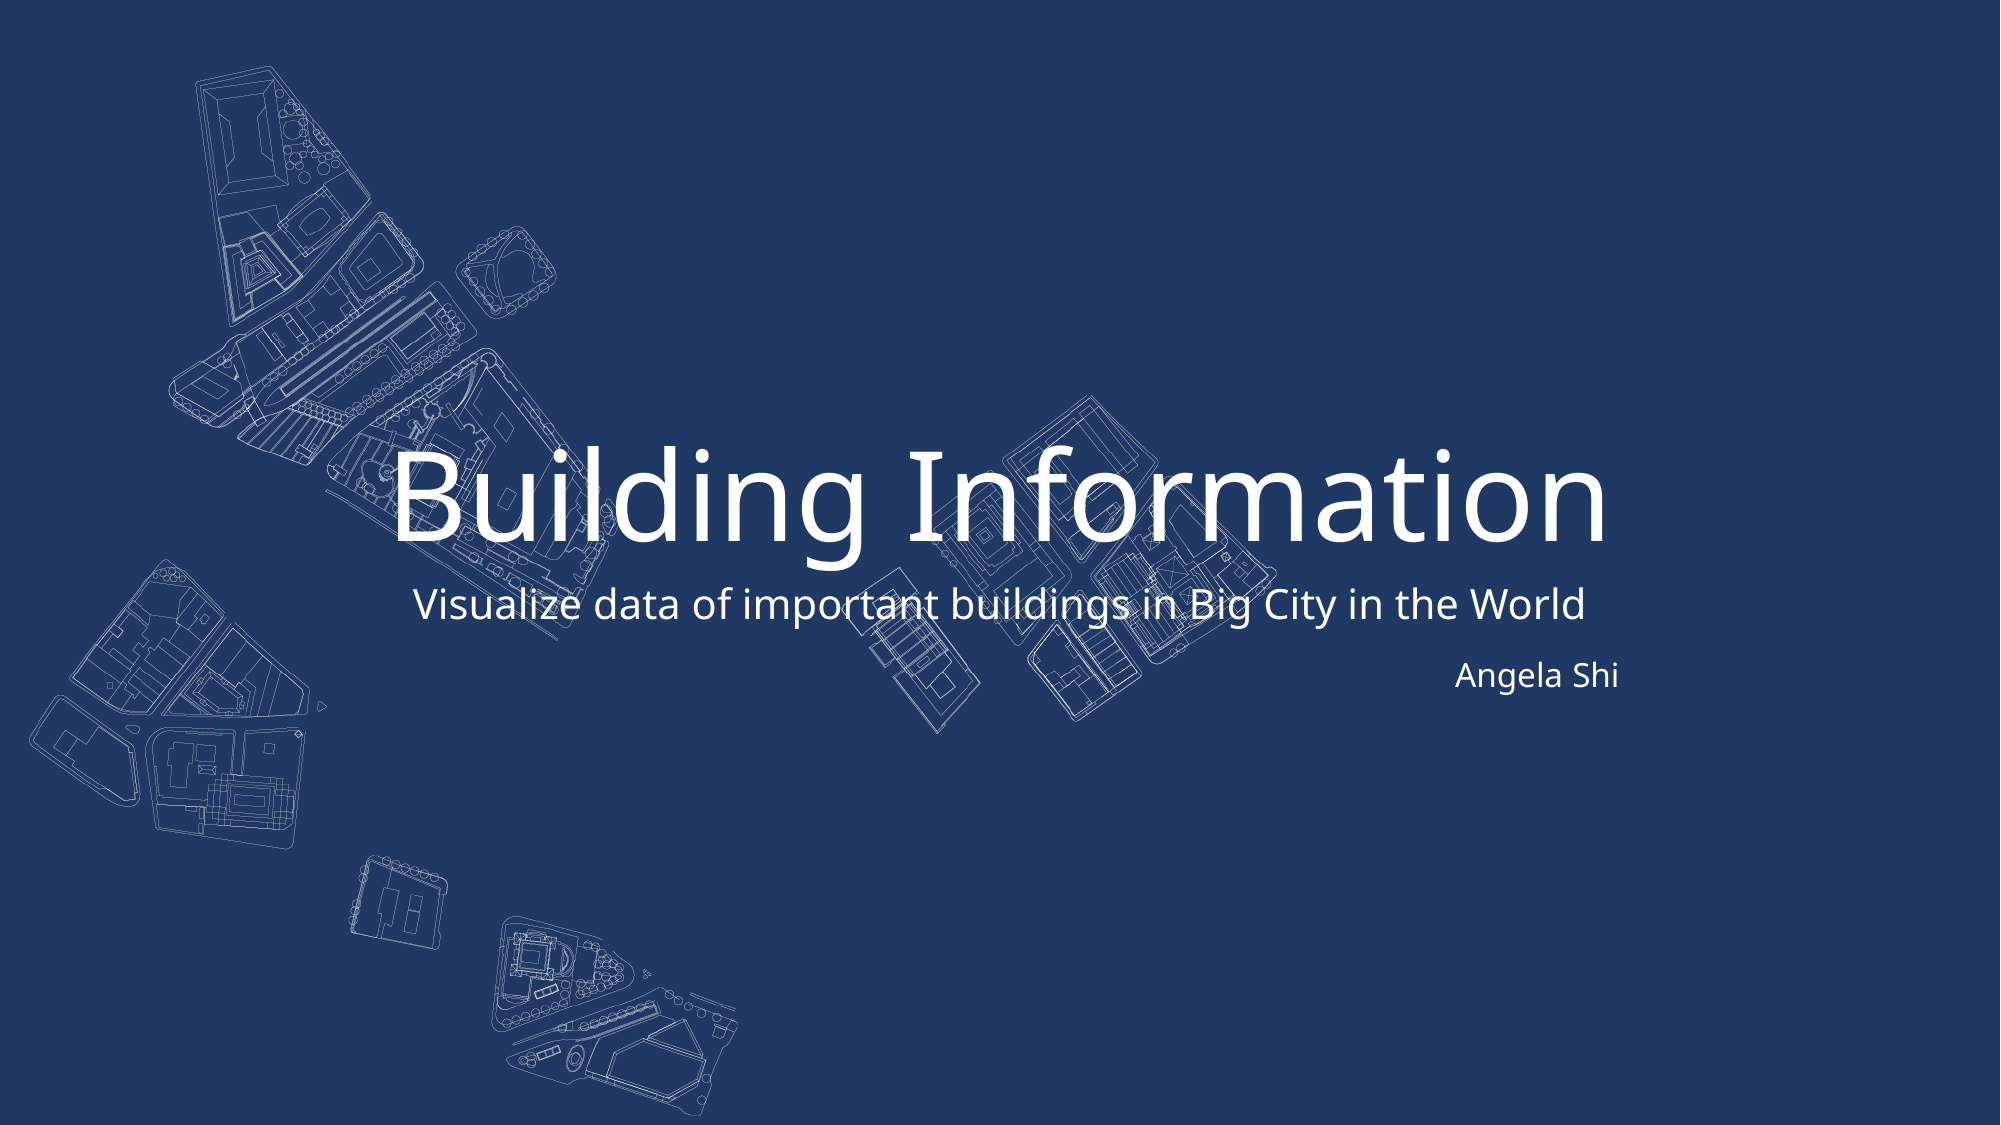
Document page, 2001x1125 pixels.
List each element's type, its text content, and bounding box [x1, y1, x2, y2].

title Building Information [1277, 184, 1750, 575]
text_box Visualize data of important buildings in Big City in the World [1277, 575, 1750, 651]
subtitle Angela Shi [1401, 651, 1674, 807]
picture [0, 11, 1277, 1116]
